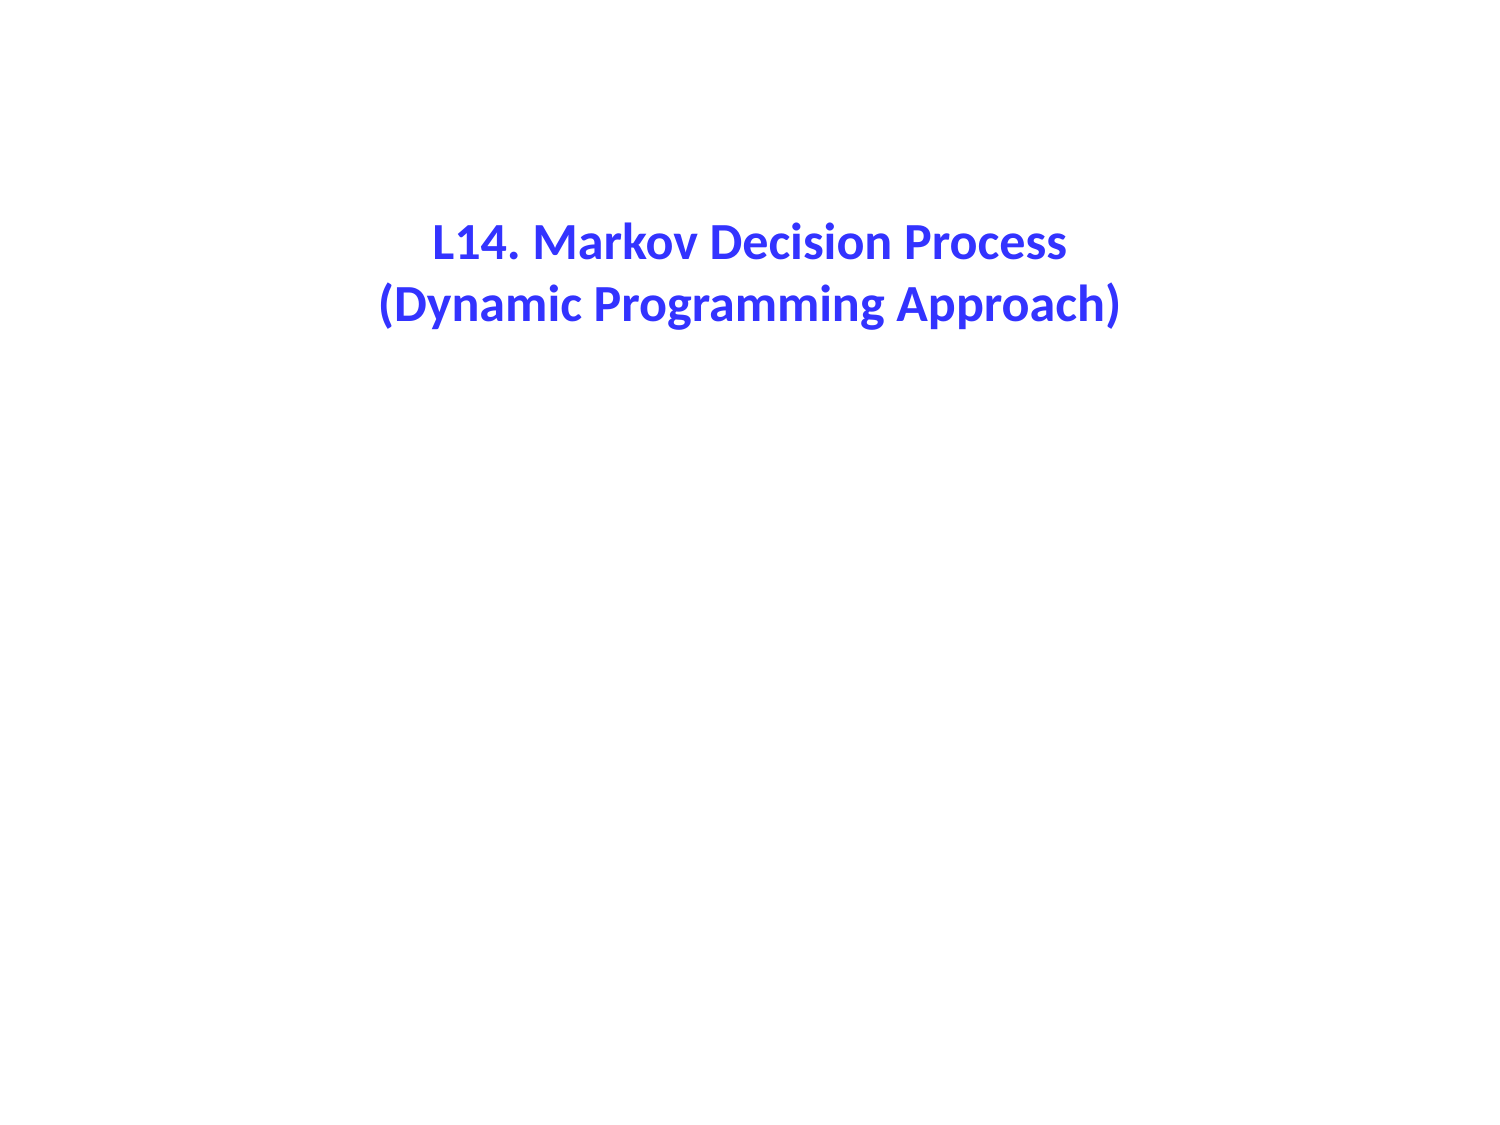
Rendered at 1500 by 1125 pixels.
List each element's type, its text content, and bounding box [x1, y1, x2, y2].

text_box L14. Markov Decision Process (Dynamic Programming Approach) [0, 199, 1500, 340]
